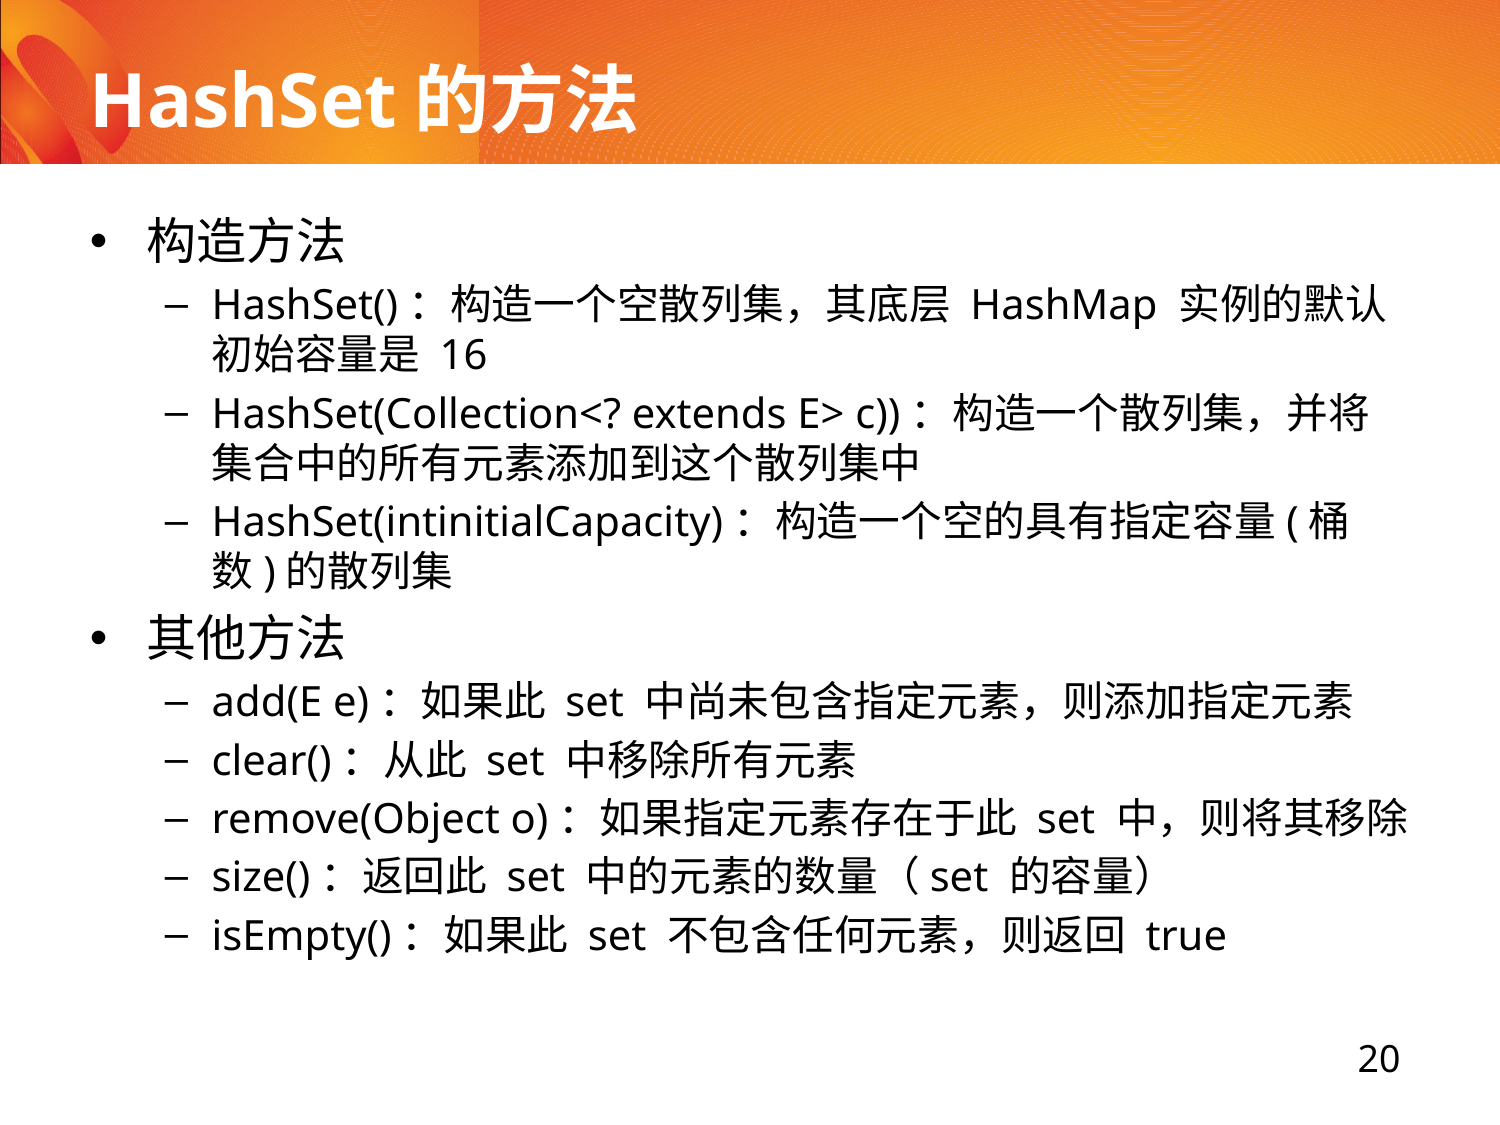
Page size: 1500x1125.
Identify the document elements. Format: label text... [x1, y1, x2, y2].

title HashSet的方法 [75, 45, 1425, 167]
list 构造方法 HashSet()：构造一个空散列集，其底层 HashMap 实例的默认初始容量是 16 HashSet(Collection<? extends E> c))：构造一个散列集，并将集合中的所有元素添加到这个散列集中 HashSet(intinitialCapacity)：构造一个空的具有指定容量(桶数)的散列集 其他方法 add(E e)：如果此 set 中尚未包含指定元素，则添加指定元素 clear()：从此 set 中移除所有元素 remove(Object o)：如果指定元素存在于此 set 中，则将其移除 size()：返回此 set 中的元素的数量（set 的容量） isEmpty()：如果此 set 不包含任何元素，则返回 true [75, 190, 1425, 1005]
picture [0, 0, 1500, 164]
